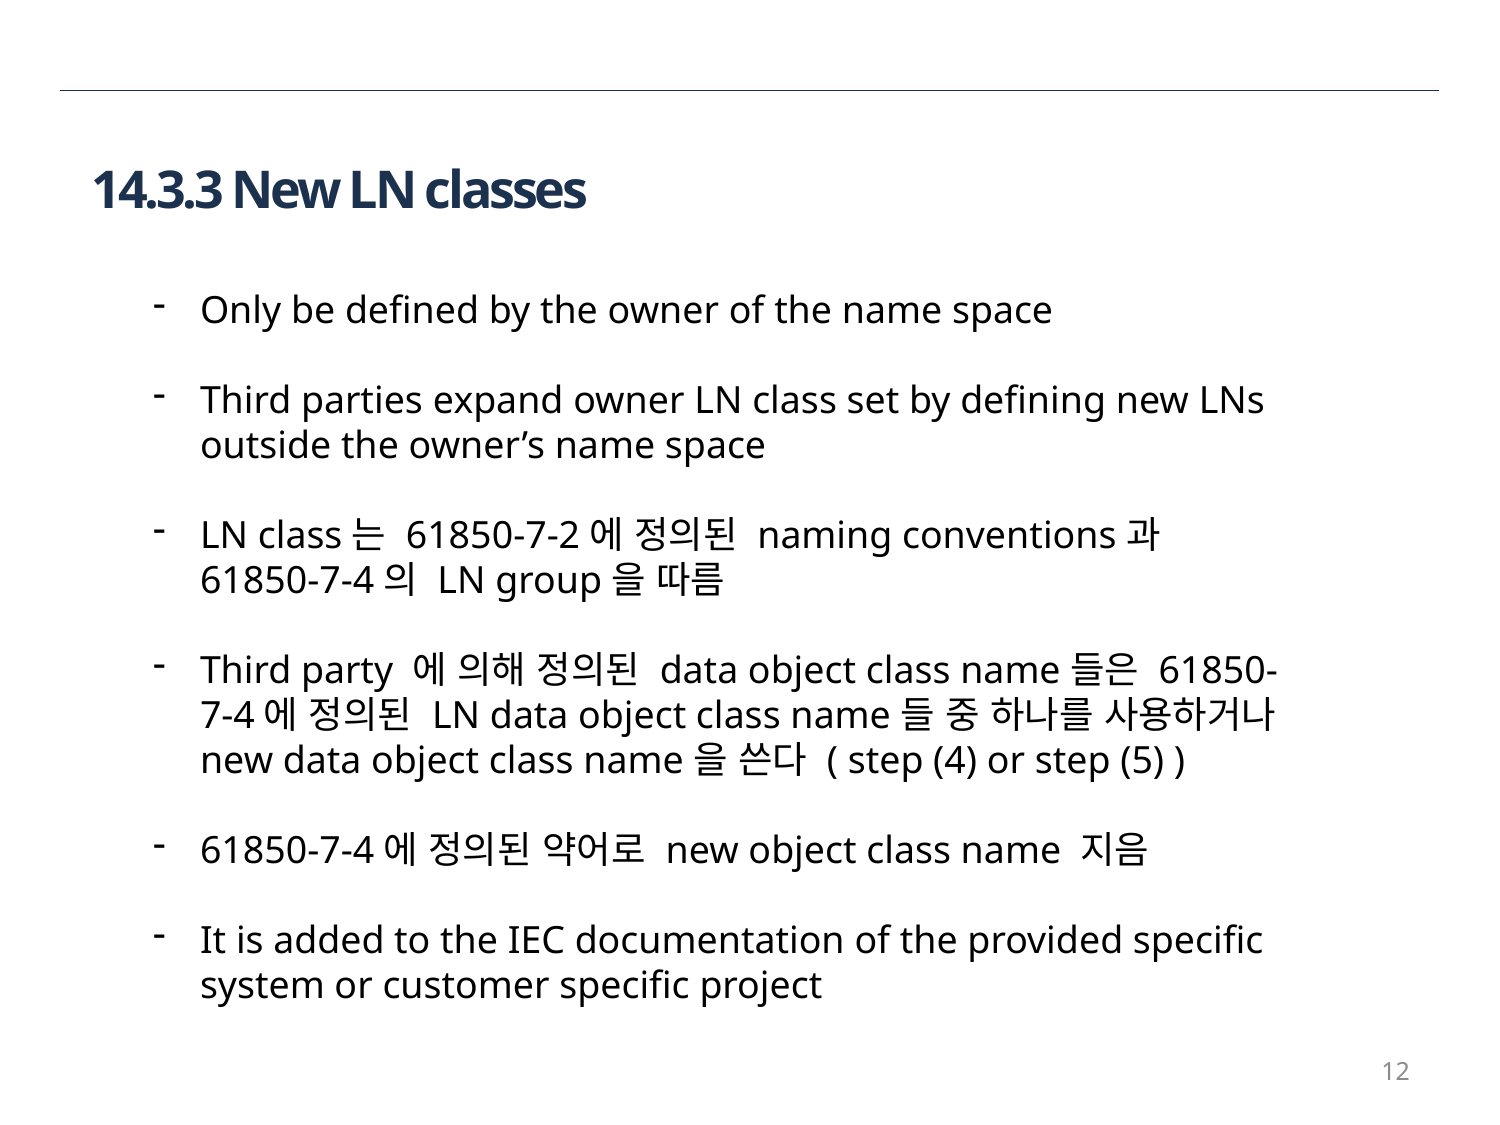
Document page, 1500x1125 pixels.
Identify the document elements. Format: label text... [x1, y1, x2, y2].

slide_number 12 [1074, 1042, 1425, 1103]
text_box 14.3.3 New LN classes [76, 125, 1456, 250]
text_box Only be defined by the owner of the name space Third parties expand owner LN class set by defining new LNs outside the owner’s name space LN class는 61850-7-2에 정의된 naming conventions과 61850-7-4의 LN group을 따름 Third party 에 의해 정의된 data object class name들은 61850-7-4에 정의된 LN data object class name들 중 하나를 사용하거나 new data object class name을 쓴다 ( step (4) or step (5) ) 61850-7-4에 정의된 약어로 new object class name 지음 It is added to the IEC documentation of the provided specific system or customer specific project [138, 279, 1305, 1059]
